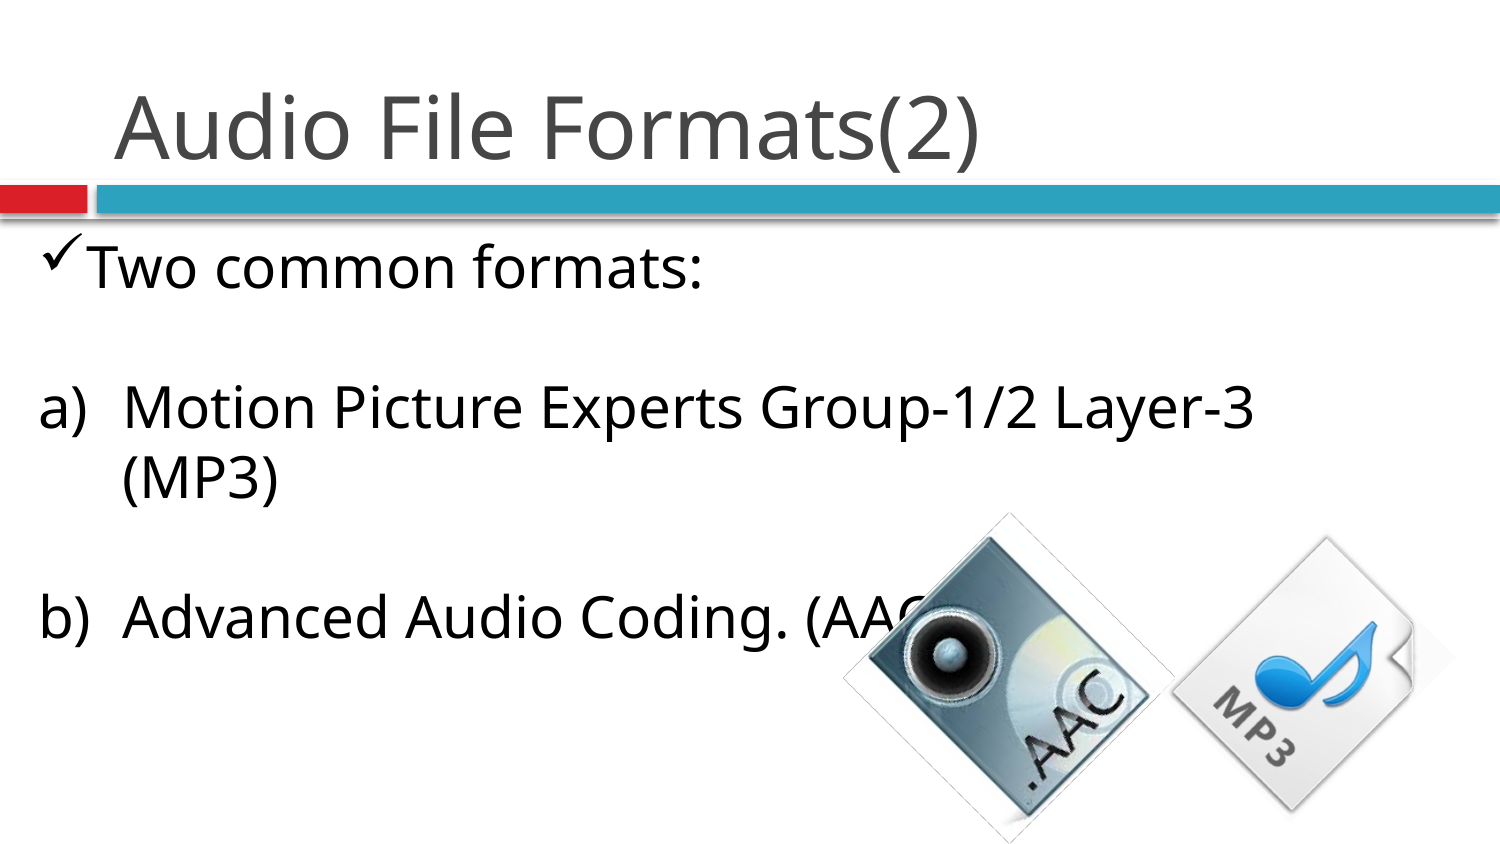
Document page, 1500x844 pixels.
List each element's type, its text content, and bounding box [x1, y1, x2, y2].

title Audio File Formats(2) [99, 19, 1438, 185]
text_box Two common formats: Motion Picture Experts Group-1/2 Layer-3 (MP3) Advanced Audio Coding. (AAC) [23, 222, 1442, 658]
picture [844, 512, 1456, 844]
